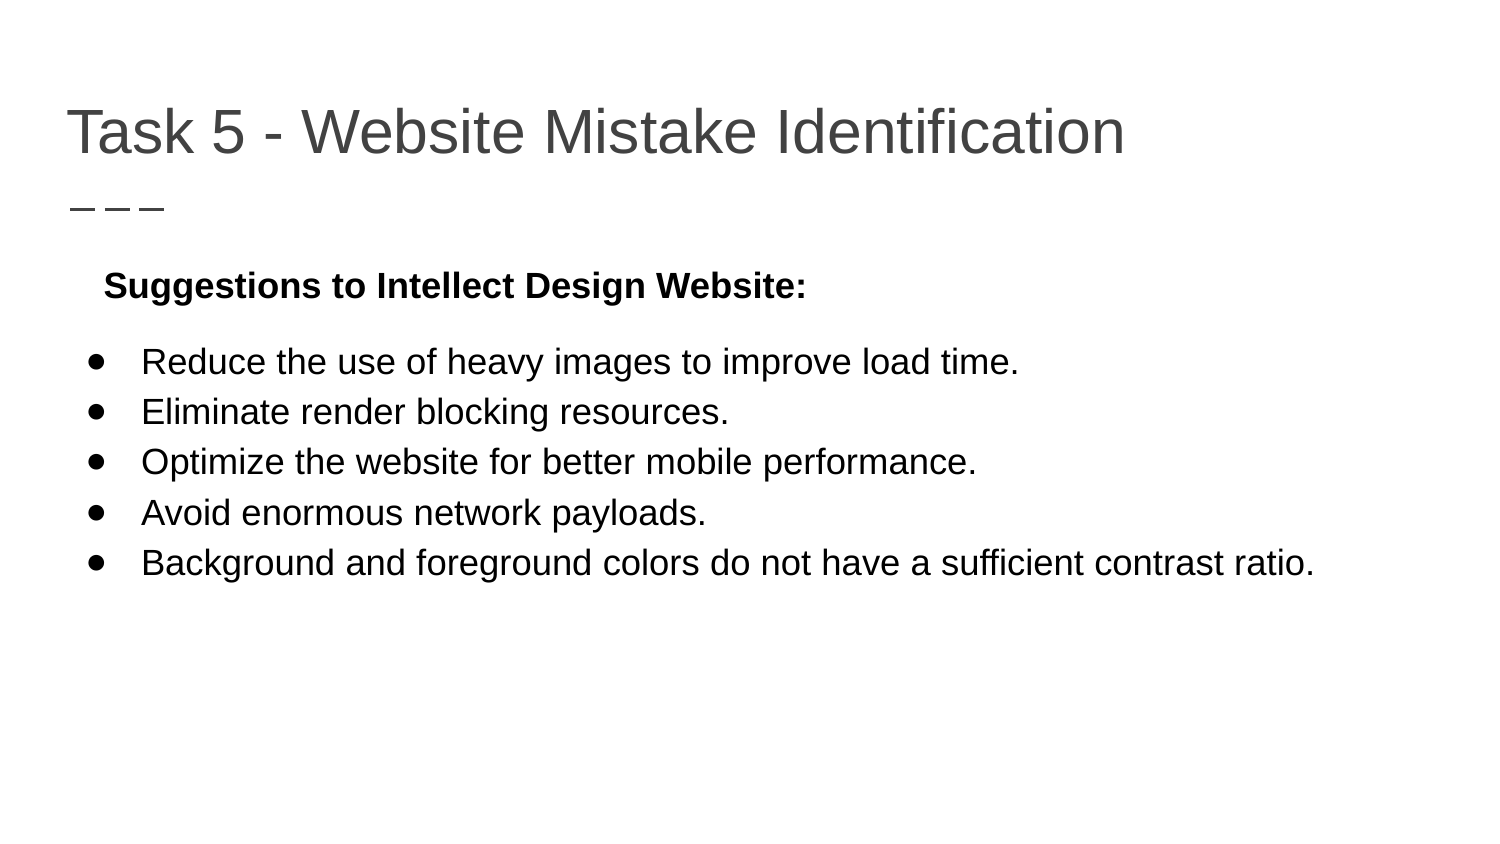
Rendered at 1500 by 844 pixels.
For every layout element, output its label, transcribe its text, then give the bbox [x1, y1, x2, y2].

title Task 5 - Website Mistake Identification [51, 61, 1449, 182]
list Suggestions to Intellect Design Website: Reduce the use of heavy images to improve load time. Eliminate render blocking resources. Optimize the website for better mobile performance. Avoid enormous network payloads. Background and foreground colors do not have a sufficient contrast ratio. [51, 240, 1449, 750]
